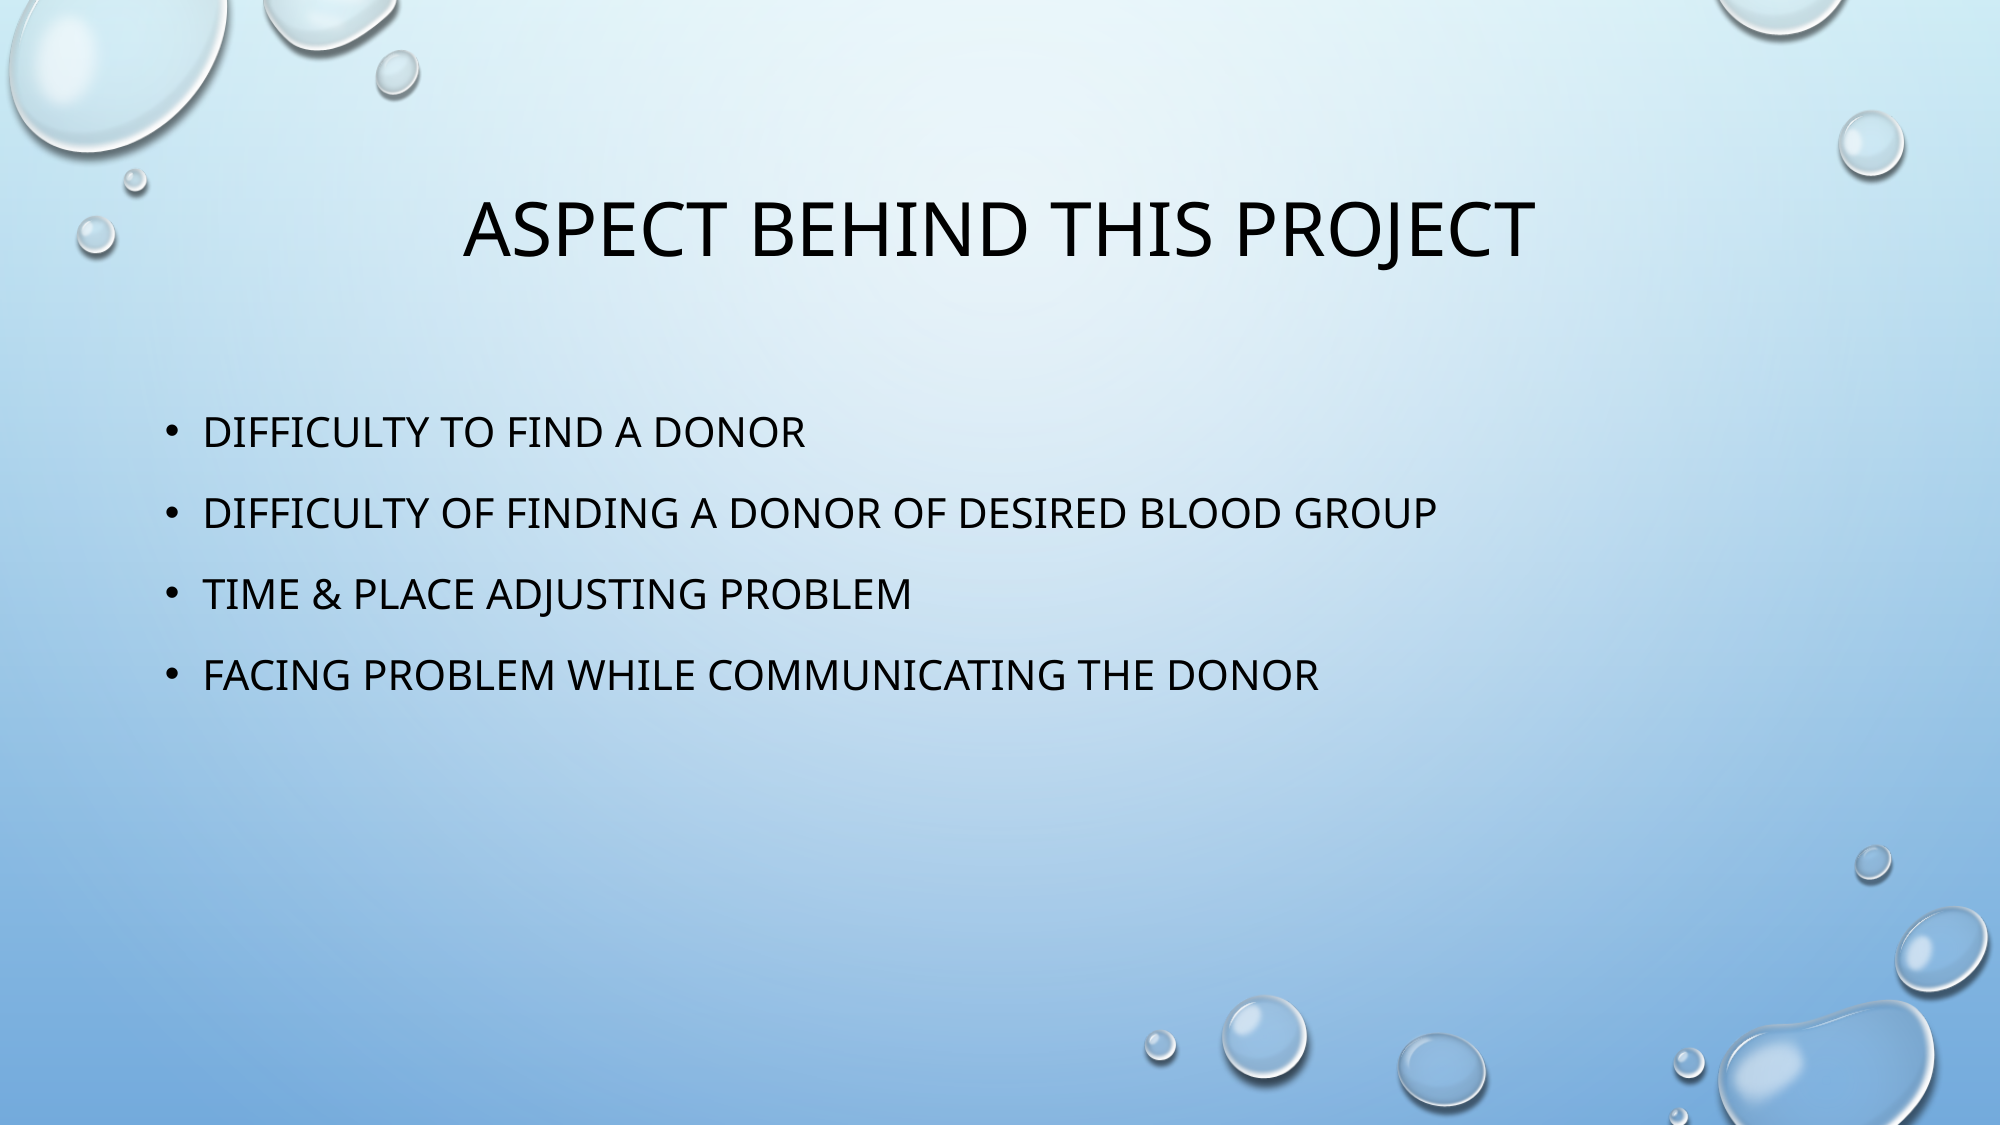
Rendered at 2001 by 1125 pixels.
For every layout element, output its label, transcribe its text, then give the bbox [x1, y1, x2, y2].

title Aspect behind this Project [149, 101, 1851, 364]
picture [0, 0, 2000, 1125]
list Difficulty to find a donor Difficulty of finding a Donor of desired Blood group Time & place adjusting problem Facing problem while communicating the donor [149, 388, 1850, 950]
